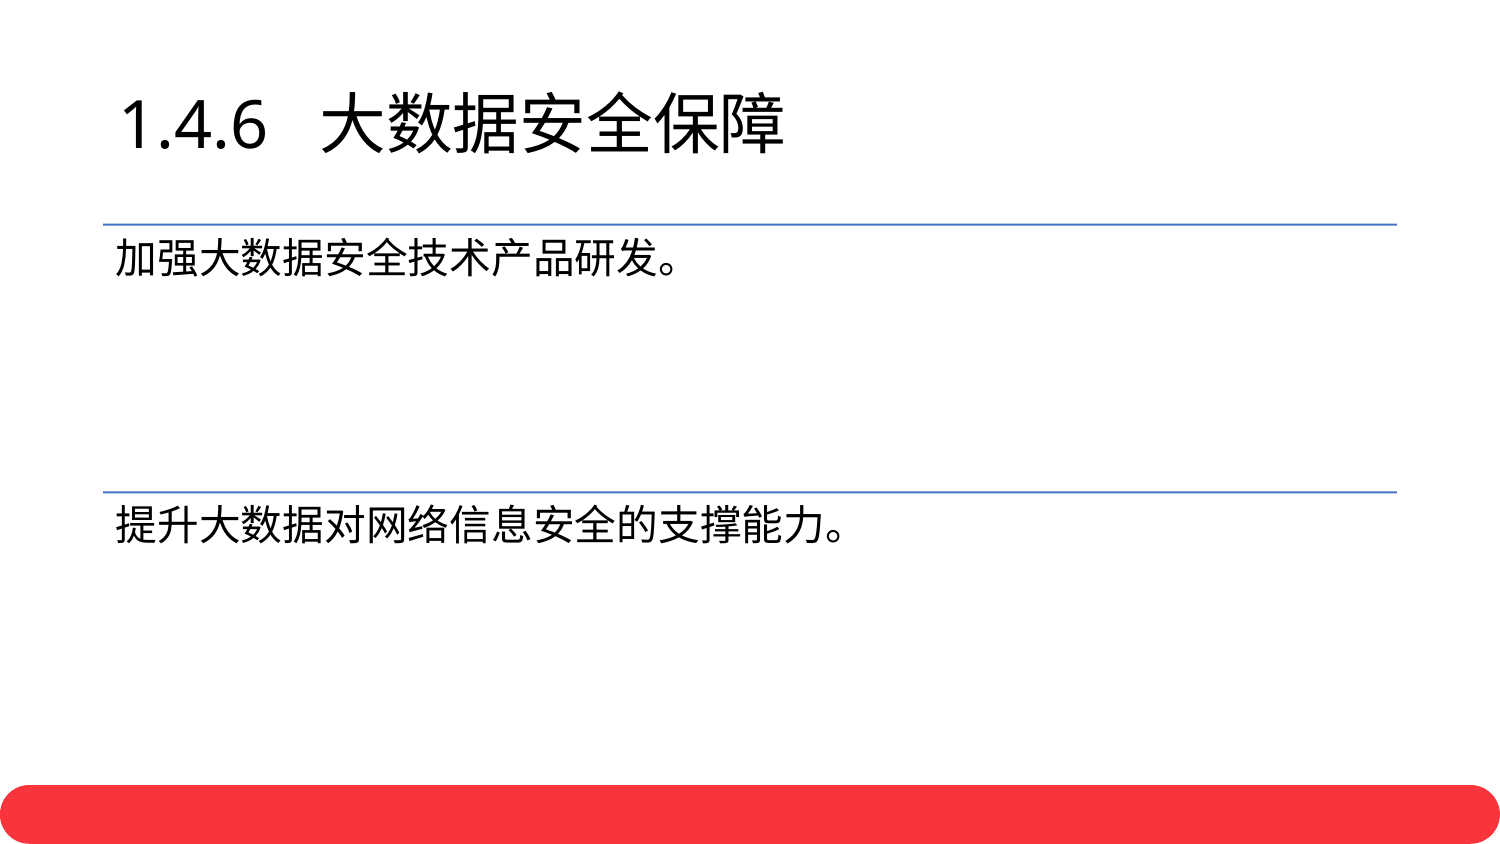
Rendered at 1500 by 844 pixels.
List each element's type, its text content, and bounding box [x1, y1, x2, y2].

title 1.4.6 大数据安全保障 [103, 44, 1397, 208]
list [103, 224, 1397, 760]
